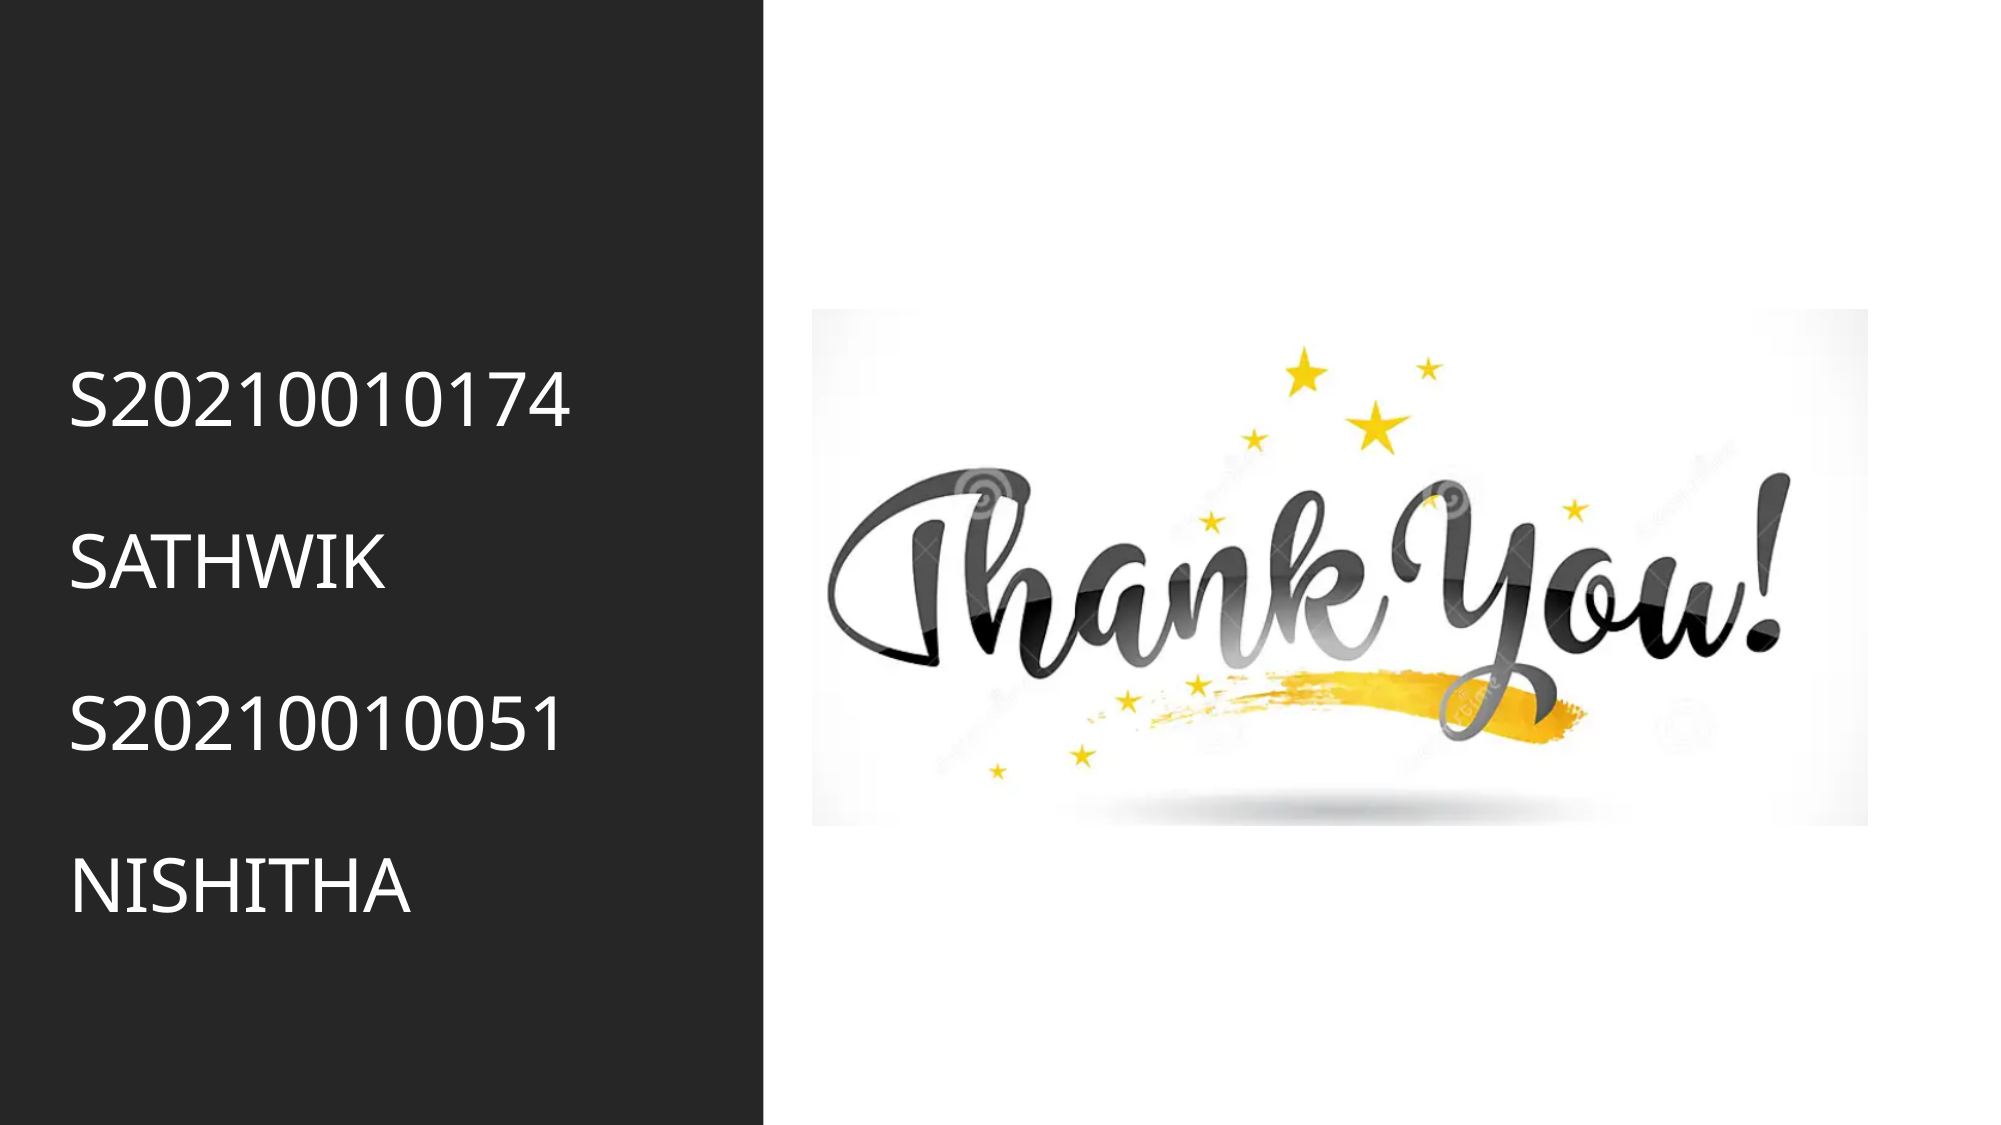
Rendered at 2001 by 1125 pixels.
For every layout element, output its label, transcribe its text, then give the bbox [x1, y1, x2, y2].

title S20210010174 SATHWIK S20210010051 NISHITHA [53, 128, 683, 937]
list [811, 309, 1869, 826]
